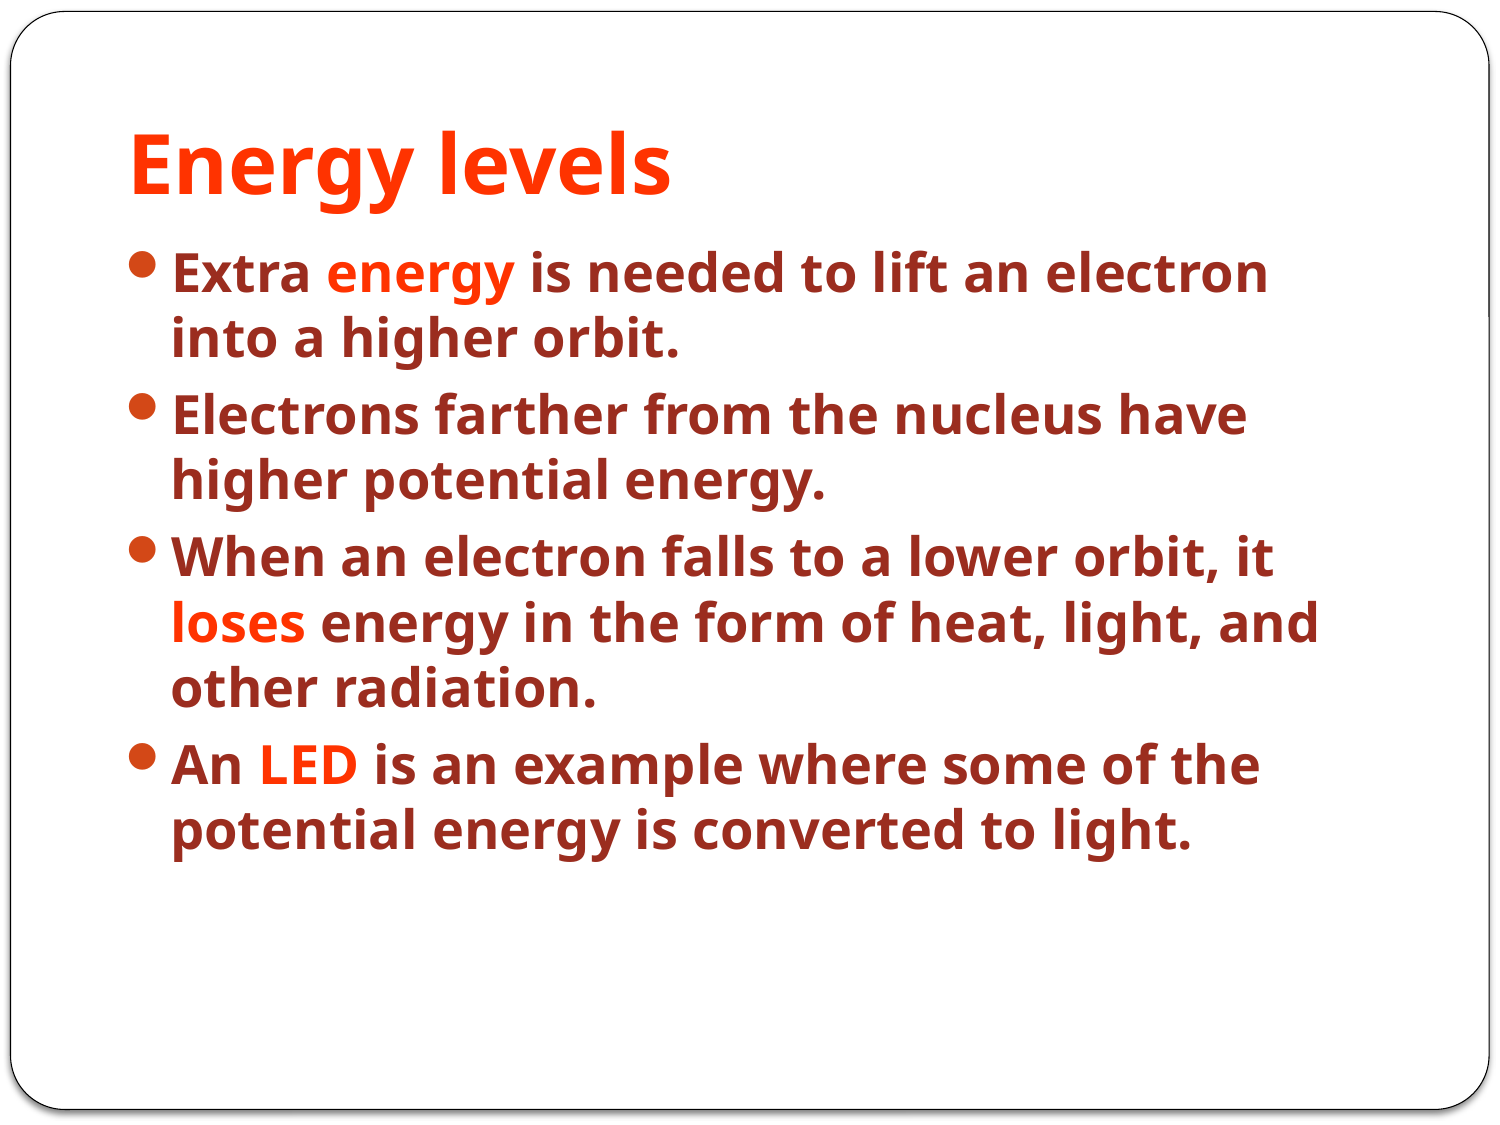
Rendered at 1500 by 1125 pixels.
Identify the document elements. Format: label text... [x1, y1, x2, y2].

title Energy levels [112, 38, 1388, 227]
list Extra energy is needed to lift an electron into a higher orbit. Electrons farther from the nucleus have higher potential energy. When an electron falls to a lower orbit, it loses energy in the form of heat, light, and other radiation. An LED is an example where some of the potential energy is converted to light. [110, 230, 1386, 906]
